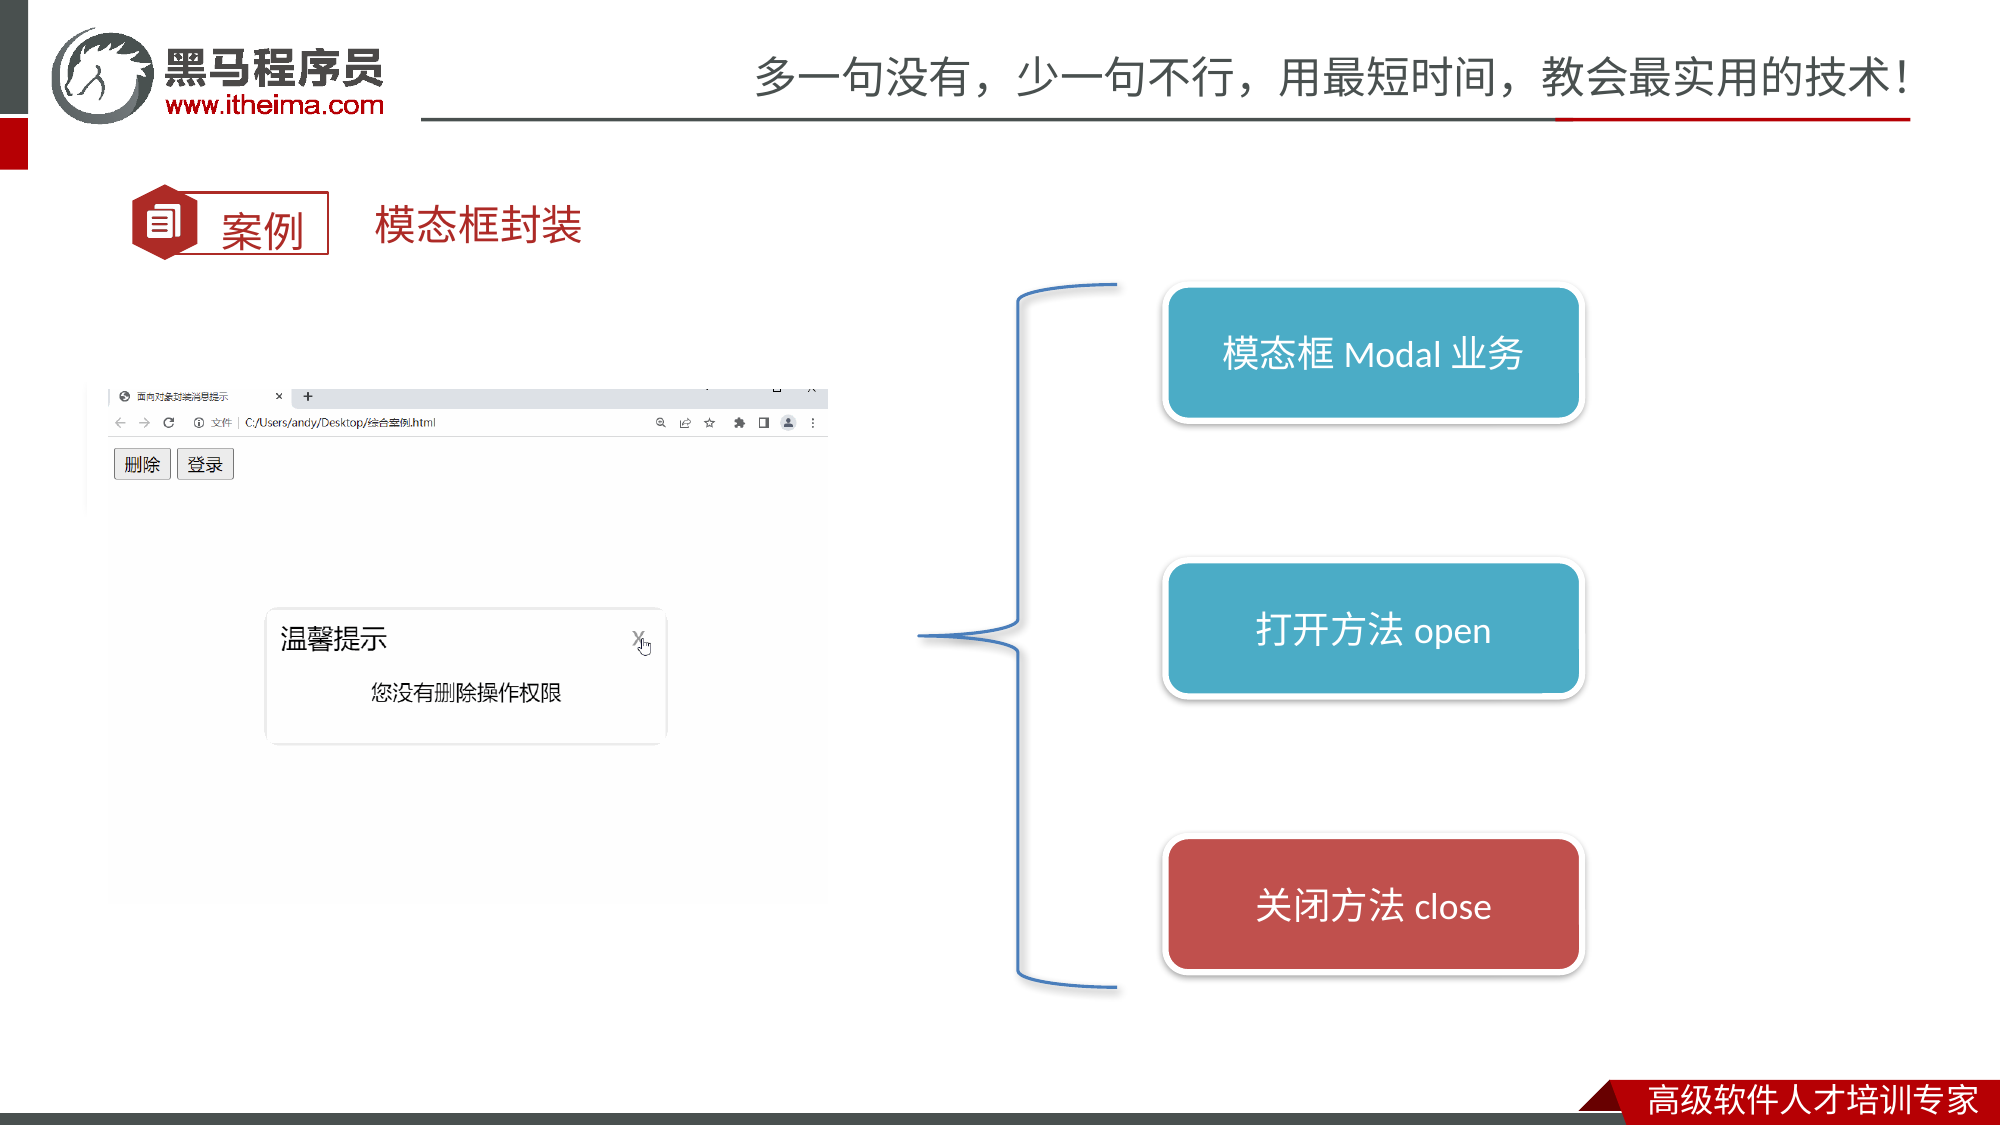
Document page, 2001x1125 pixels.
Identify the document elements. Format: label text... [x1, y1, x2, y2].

text_box 模态框Modal业务 [1162, 281, 1586, 424]
picture [107, 388, 828, 905]
text_box 关闭方法close [1162, 832, 1586, 976]
picture [147, 204, 181, 238]
text_box 打开方法open [1162, 557, 1586, 700]
list 模态框封装 [360, 181, 1872, 266]
list [360, 273, 1872, 1020]
text_box [917, 283, 1118, 989]
picture [50, 26, 384, 125]
